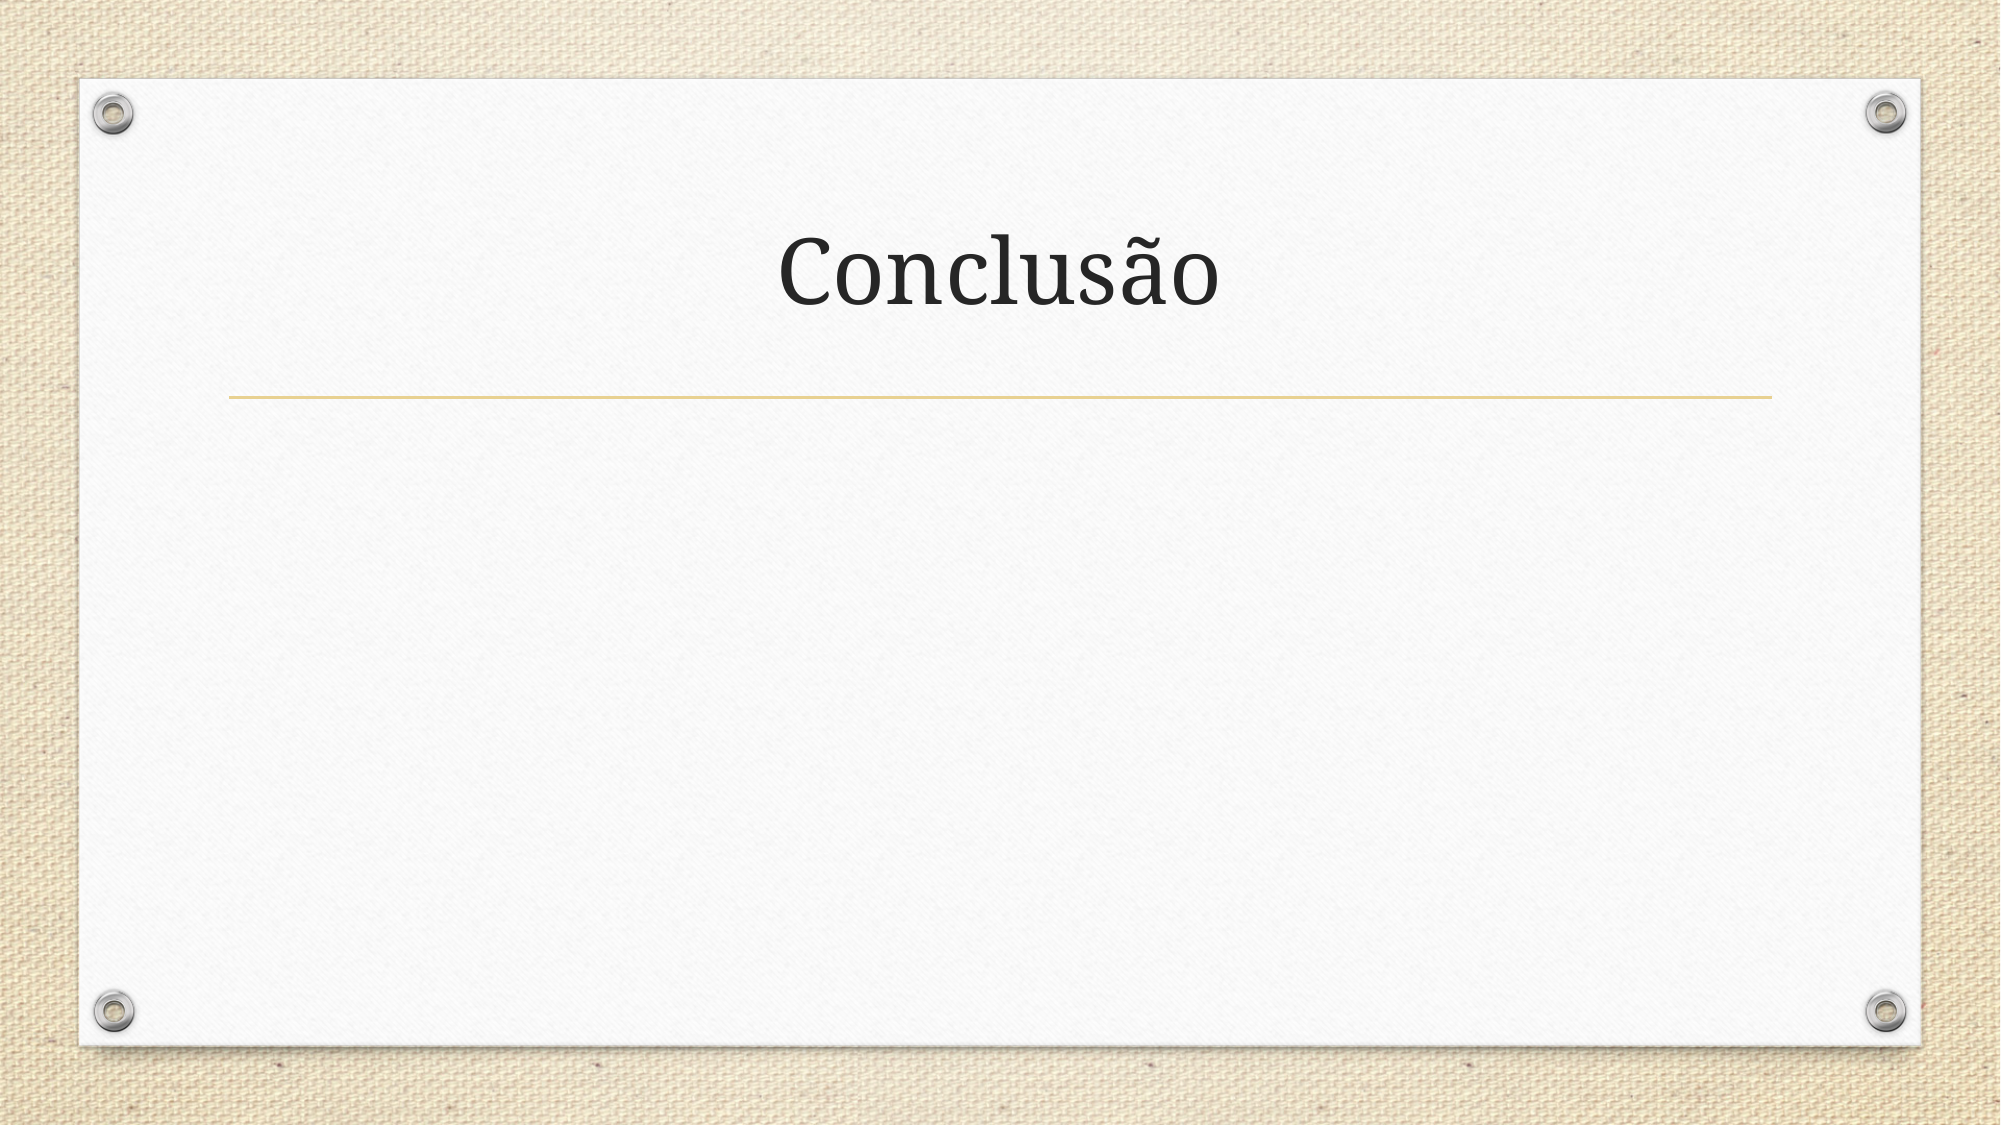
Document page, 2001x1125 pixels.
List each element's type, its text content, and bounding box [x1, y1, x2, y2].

picture [0, 0, 2001, 1125]
title Conclusão [212, 161, 1788, 375]
